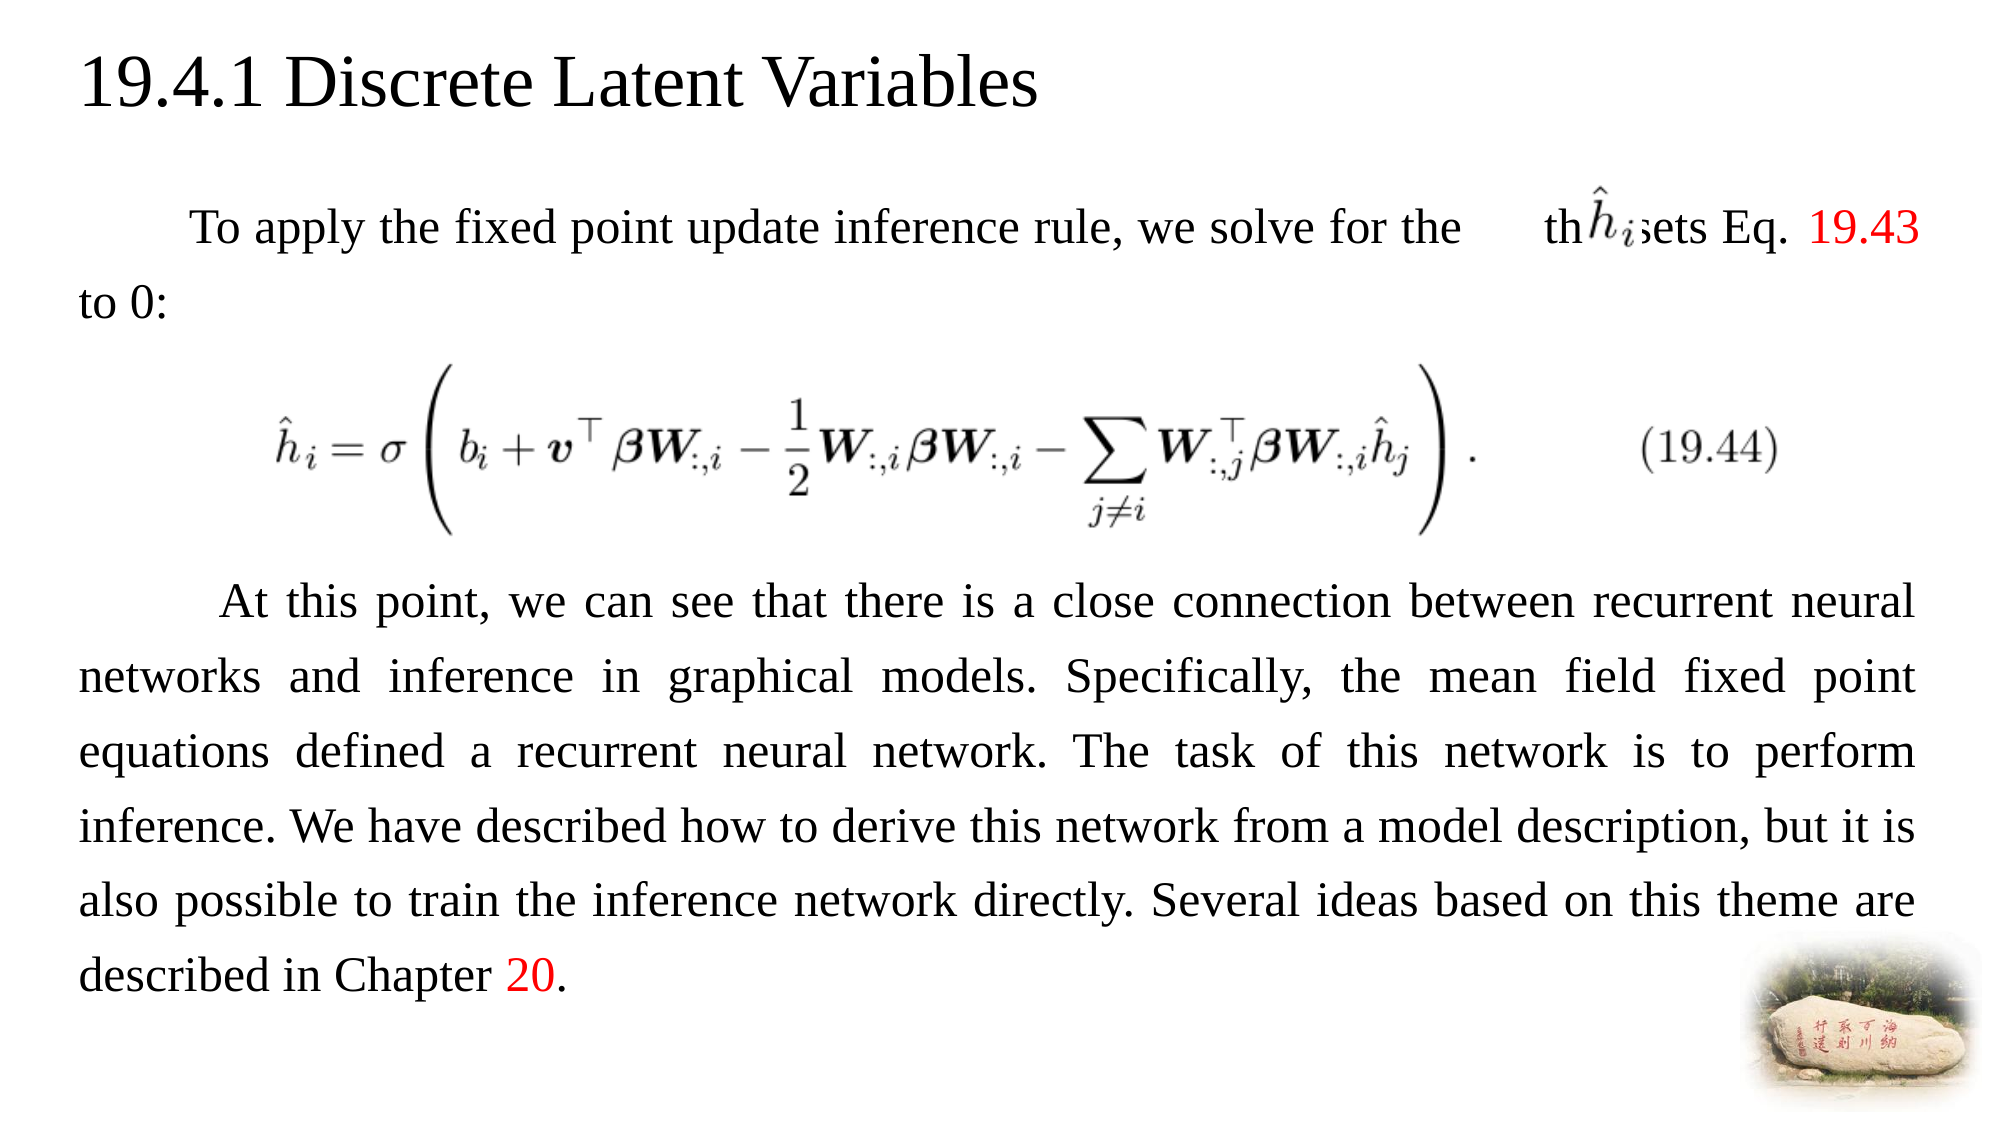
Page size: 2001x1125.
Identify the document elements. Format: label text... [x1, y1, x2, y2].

list To apply the fixed point update inference rule, we solve for the that sets Eq. 19.43 to 0: At this point, we can see that there is a close connection between recurrent neural networks and inference in graphical models. Specifically, the mean field fixed point equations defined a recurrent neural network. The task of this network is to perform inference. We have described how to derive this network from a model description, but it is also possible to train the inference network directly. Several ideas based on this theme are described in Chapter 20. [63, 171, 1936, 1014]
picture [1583, 175, 1642, 256]
title 19.4.1 Discrete Latent Variables [63, 21, 1936, 142]
picture [250, 341, 1789, 553]
picture [1740, 927, 1985, 1112]
